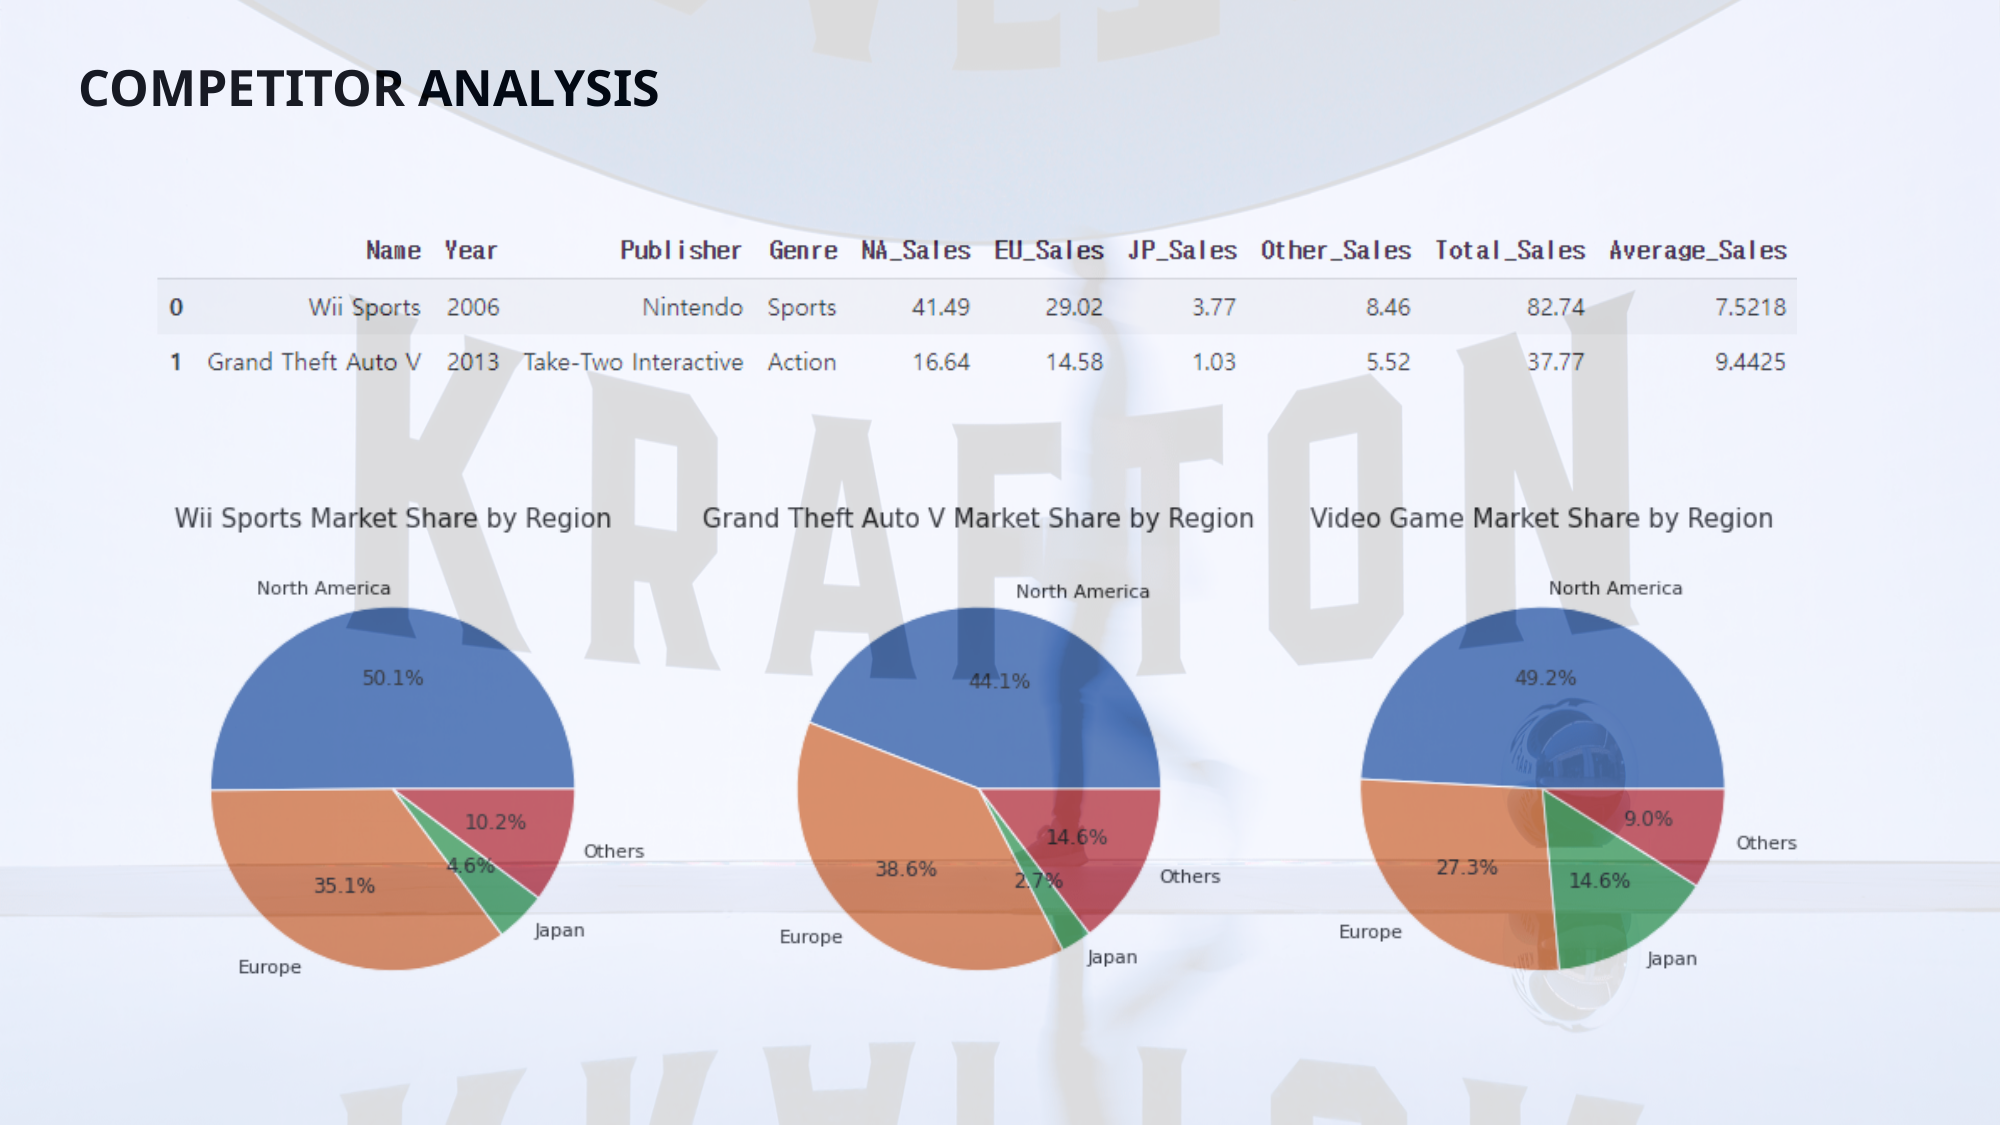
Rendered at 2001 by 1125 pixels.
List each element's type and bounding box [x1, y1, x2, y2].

text_box [0, 0, 2000, 1125]
picture [1299, 495, 1809, 1029]
picture [691, 495, 1266, 1029]
picture [153, 495, 658, 1029]
picture [156, 232, 1797, 404]
